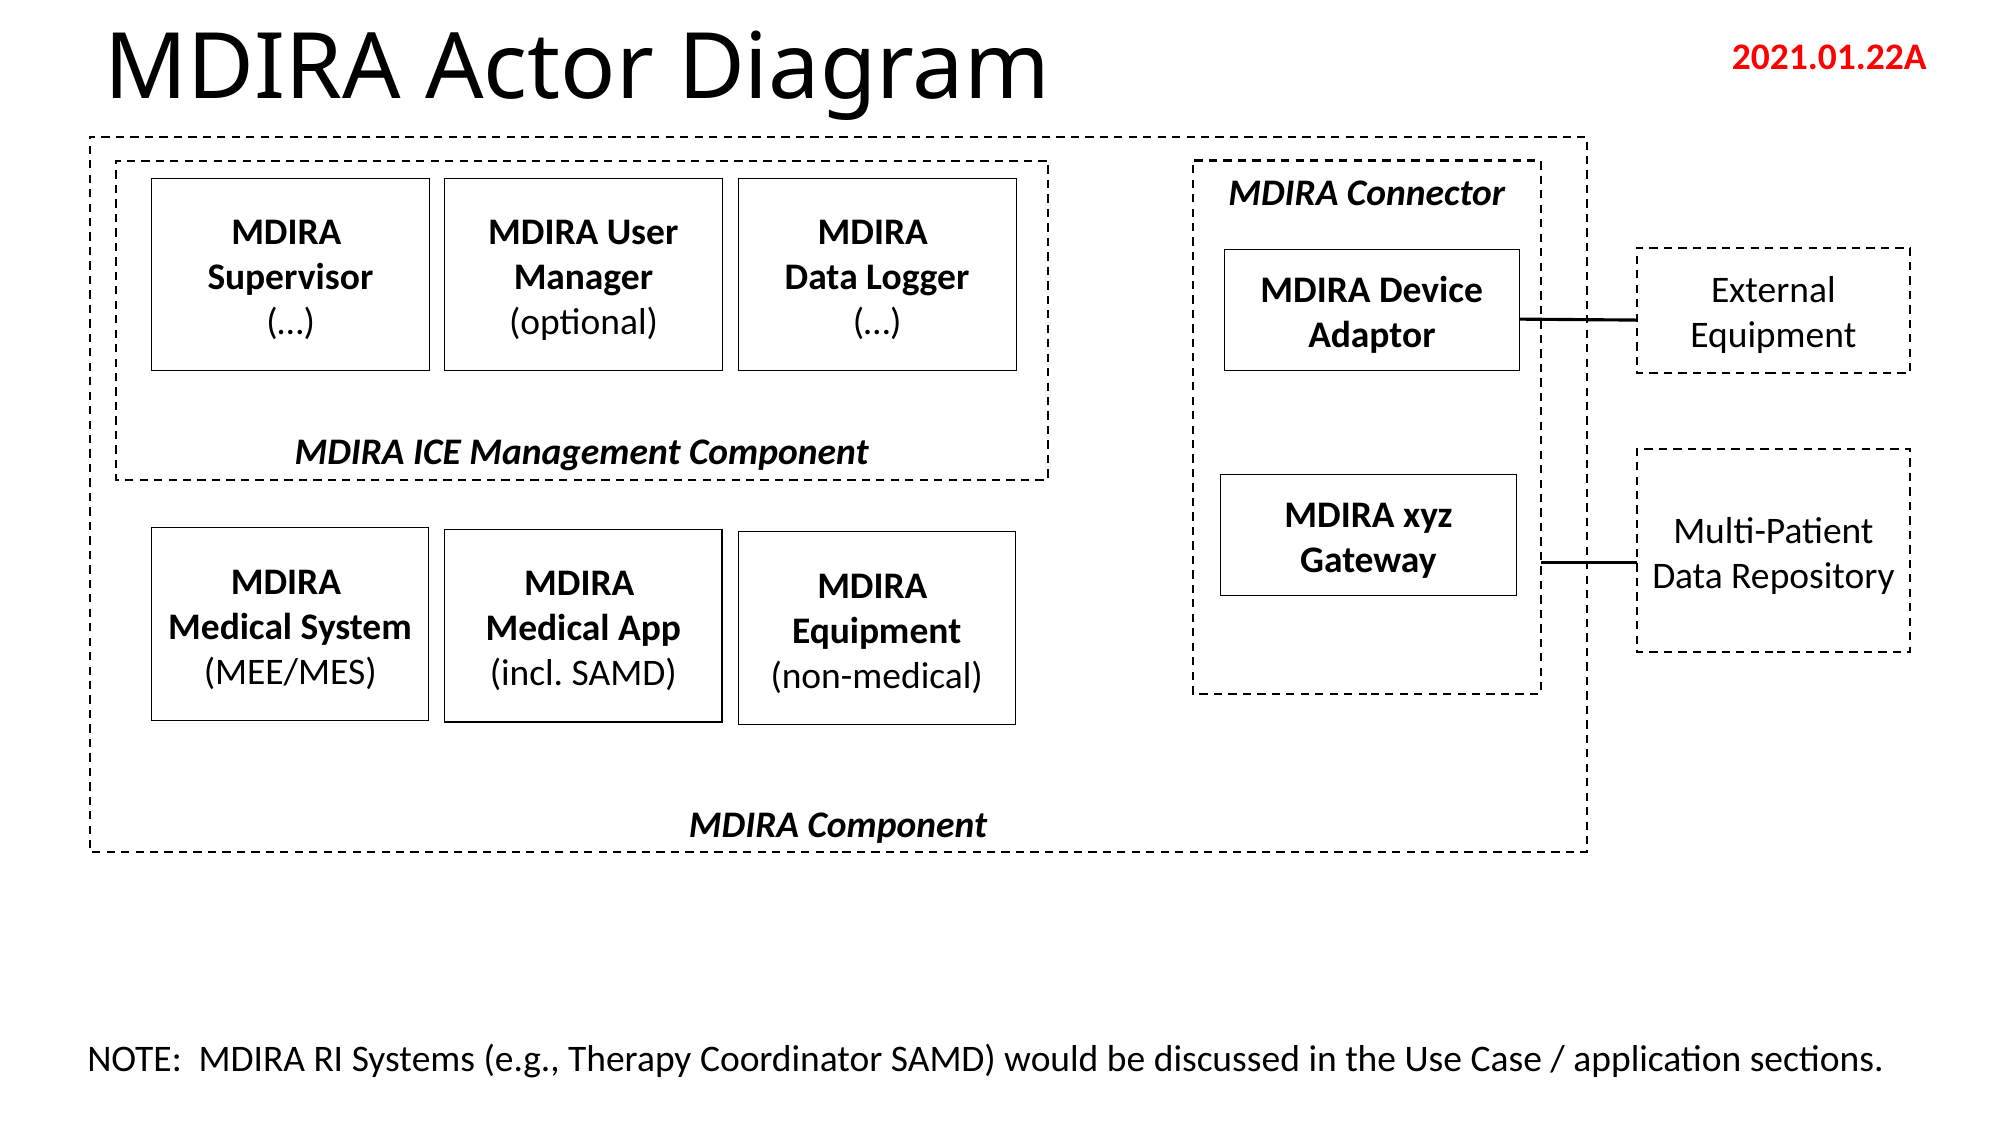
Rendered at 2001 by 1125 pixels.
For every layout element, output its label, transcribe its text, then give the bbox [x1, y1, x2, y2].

text_box MDIRA Component [89, 136, 1588, 853]
text_box External Equipment [1636, 247, 1911, 374]
text_box 2021.01.22A [1717, 24, 1959, 85]
text_box MDIRA xyz Gateway [1220, 473, 1517, 596]
text_box MDIRA ICE Management Component [115, 160, 1049, 481]
text_box NOTE: MDIRA RI Systems (e.g., Therapy Coordinator SAMD) would be discussed in the Use Case / application sections. [72, 1026, 1980, 1087]
text_box MDIRA Medical App (incl. SAMD) [444, 529, 723, 723]
title MDIRA Actor Diagram [89, 5, 1815, 131]
text_box Multi-Patient Data Repository [1636, 448, 1911, 653]
